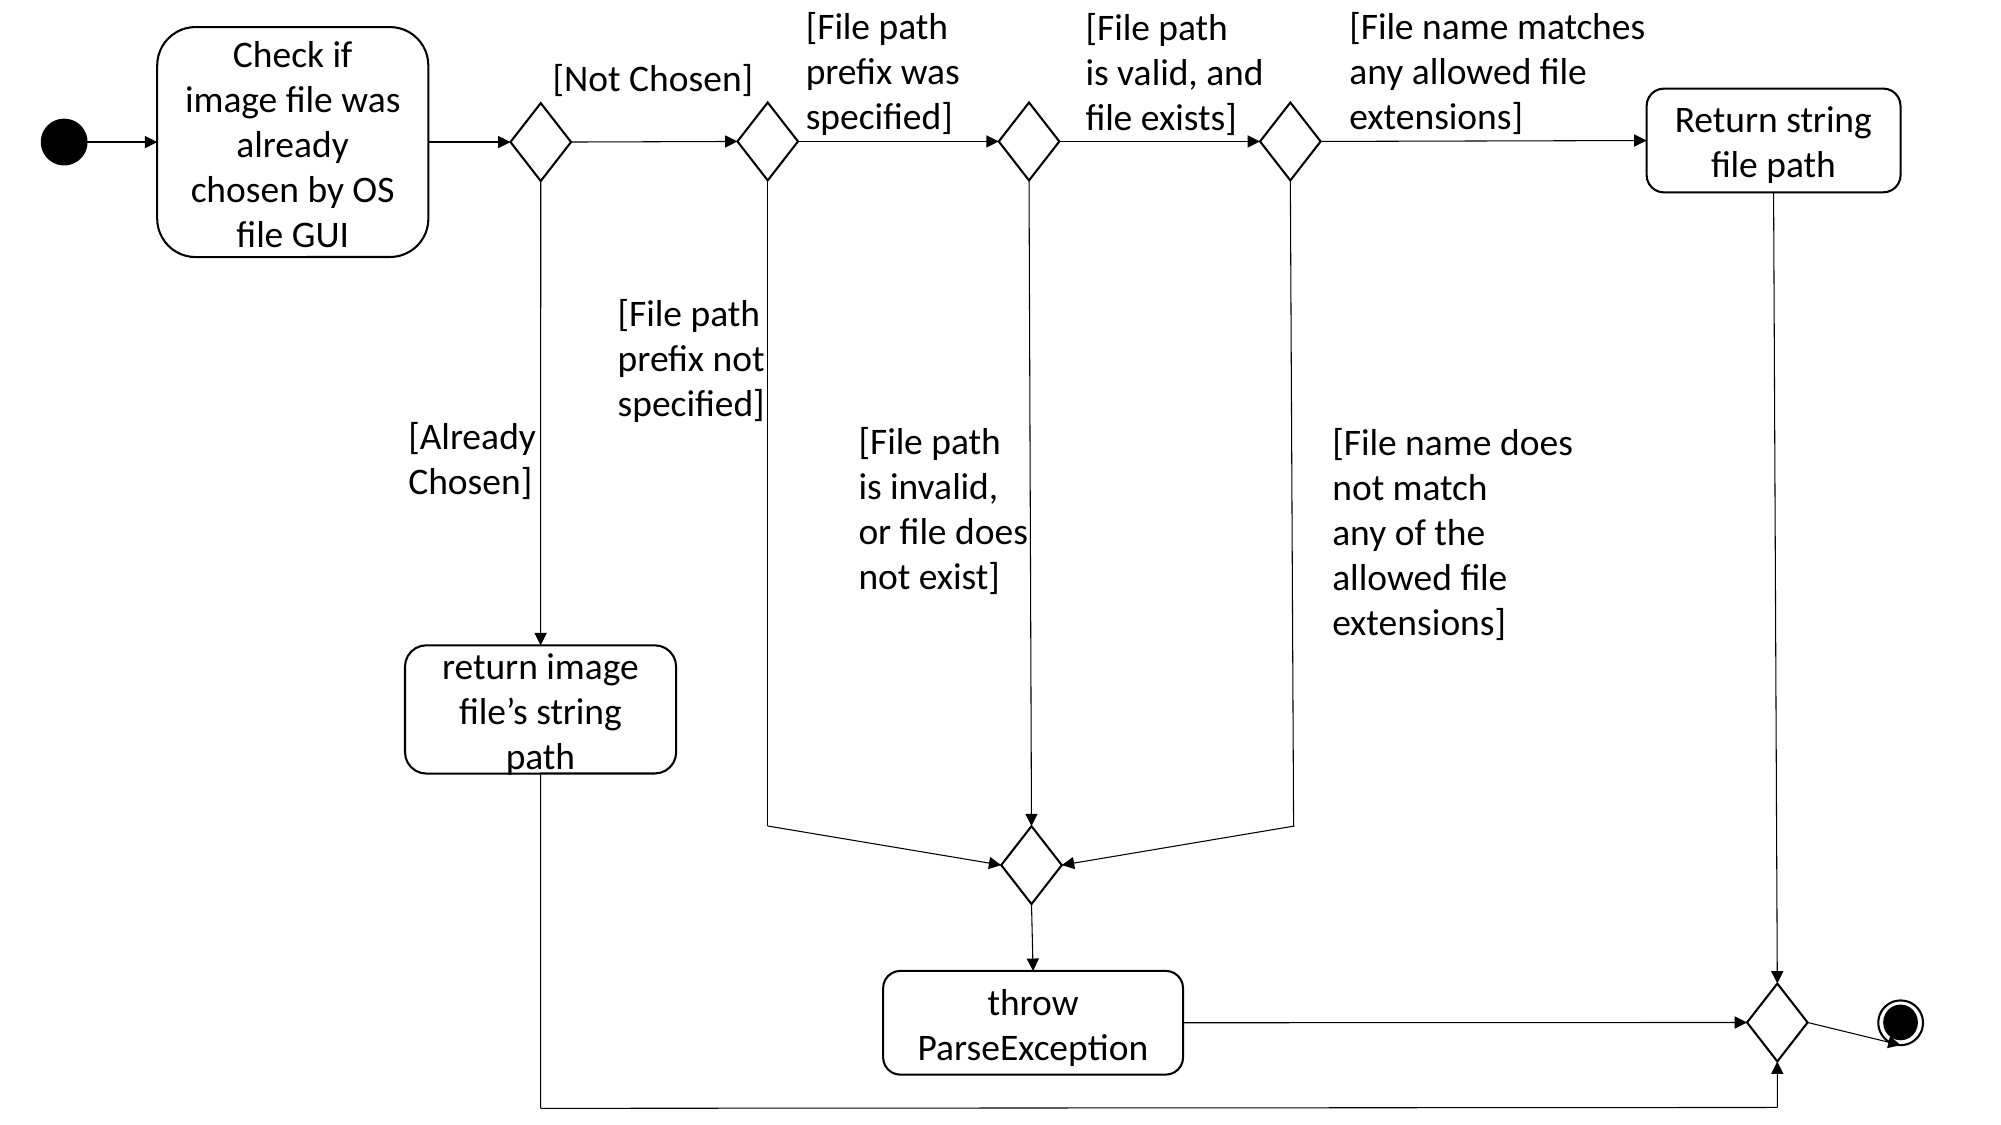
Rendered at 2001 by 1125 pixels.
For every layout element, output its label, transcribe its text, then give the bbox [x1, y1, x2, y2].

text_box [File name does not match any of the allowed file extensions] [1317, 410, 1618, 651]
text_box return image file’s string path [403, 644, 678, 775]
text_box [40, 118, 88, 166]
text_box [File path prefix not specified] [602, 281, 767, 432]
text_box [File path is invalid, or file does not exist] [843, 409, 1029, 605]
text_box [File path is invalid, or file does not exist] [1032, 409, 1044, 605]
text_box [1773, 192, 1778, 984]
text_box [Not Chosen] [537, 46, 769, 107]
text_box [File path prefix was specified] [791, 0, 976, 145]
text_box [998, 100, 1061, 181]
text_box [Already Chosen] [393, 404, 540, 509]
text_box [737, 102, 797, 182]
text_box [File name matches any allowed file extensions] [1334, 0, 1661, 140]
text_box [1262, 100, 1322, 181]
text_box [1061, 825, 1295, 866]
text_box Check if image file was already chosen by OS file GUI [156, 26, 430, 259]
text_box [509, 106, 572, 182]
text_box throw ParseException [882, 969, 1185, 1076]
text_box [Already Chosen] [541, 404, 552, 509]
text_box [1746, 982, 1809, 1063]
text_box Return string file path [1645, 87, 1902, 194]
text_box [1290, 180, 1294, 827]
text_box [1877, 999, 1925, 1047]
text_box [1883, 1004, 1918, 1041]
text_box [File path prefix not specified] [768, 281, 780, 432]
text_box [1000, 826, 1063, 904]
text_box [File path is valid, and file exists] [1070, 0, 1279, 146]
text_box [767, 825, 1002, 866]
